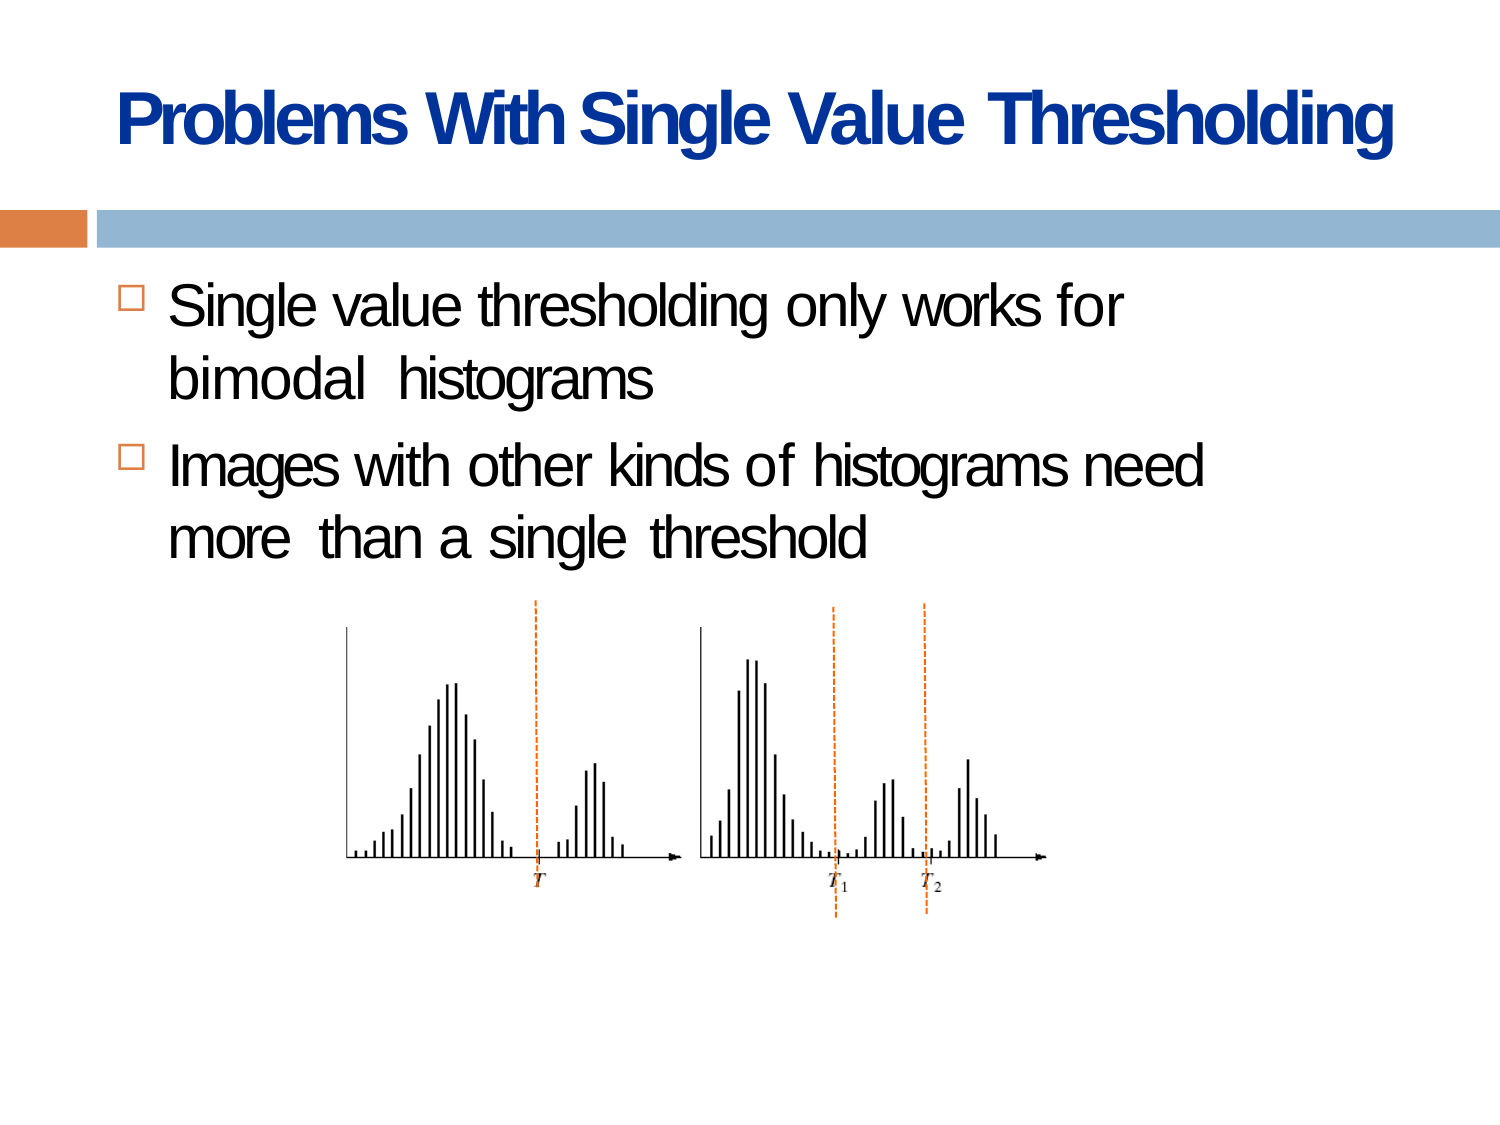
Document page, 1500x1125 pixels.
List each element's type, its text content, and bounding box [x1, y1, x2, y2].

title Problems With Single Value Thresholding [113, 67, 1403, 258]
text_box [346, 598, 1047, 919]
text_box Single value thresholding only works for bimodal histograms Images with other kinds of histograms need more than a single threshold [113, 264, 1343, 571]
